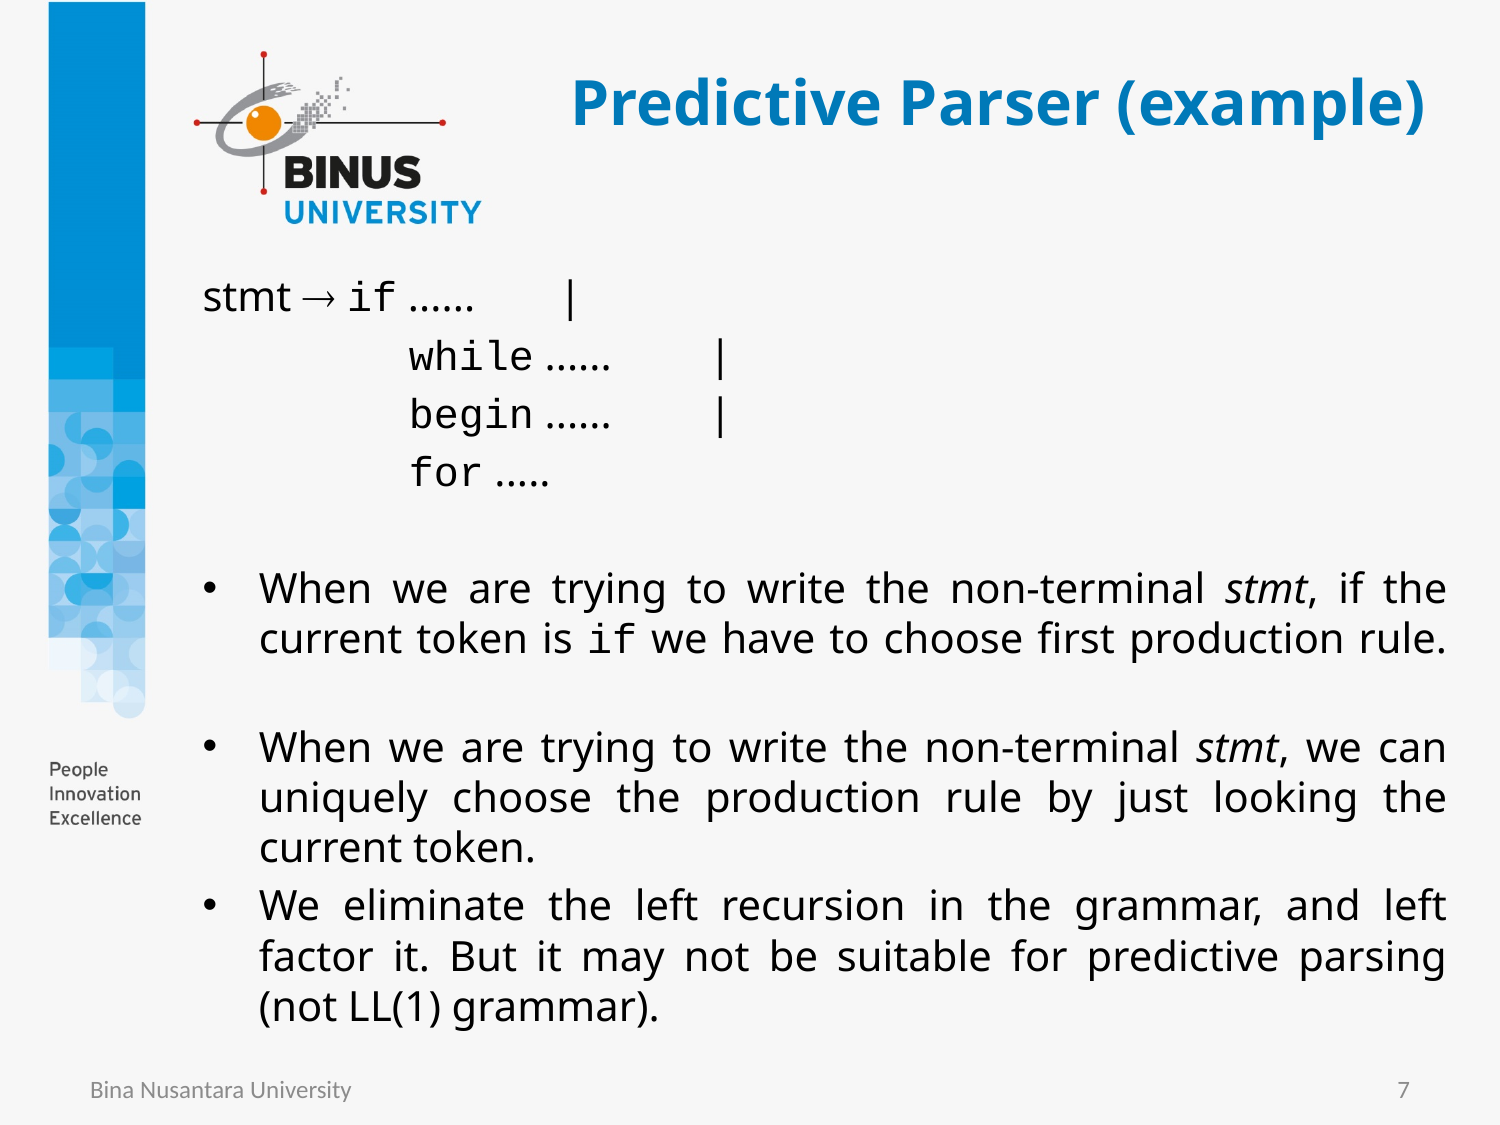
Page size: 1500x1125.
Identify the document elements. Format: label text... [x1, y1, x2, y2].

list stmt  if ...... | while ...... | begin ...... | for ..... When we are trying to write the non-terminal stmt, if the current token is if we have to choose first production rule. When we are trying to write the non-terminal stmt, we can uniquely choose the production rule by just looking the current token. We eliminate the left recursion in the grammar, and left factor it. But it may not be suitable for predictive parsing (not LL(1) grammar). [187, 262, 1463, 1075]
slide_number Bina Nusantara University [75, 1058, 425, 1119]
picture [0, 0, 1500, 845]
title Predictive Parser (example) [525, 24, 1472, 175]
slide_number 7 [1074, 1058, 1425, 1119]
